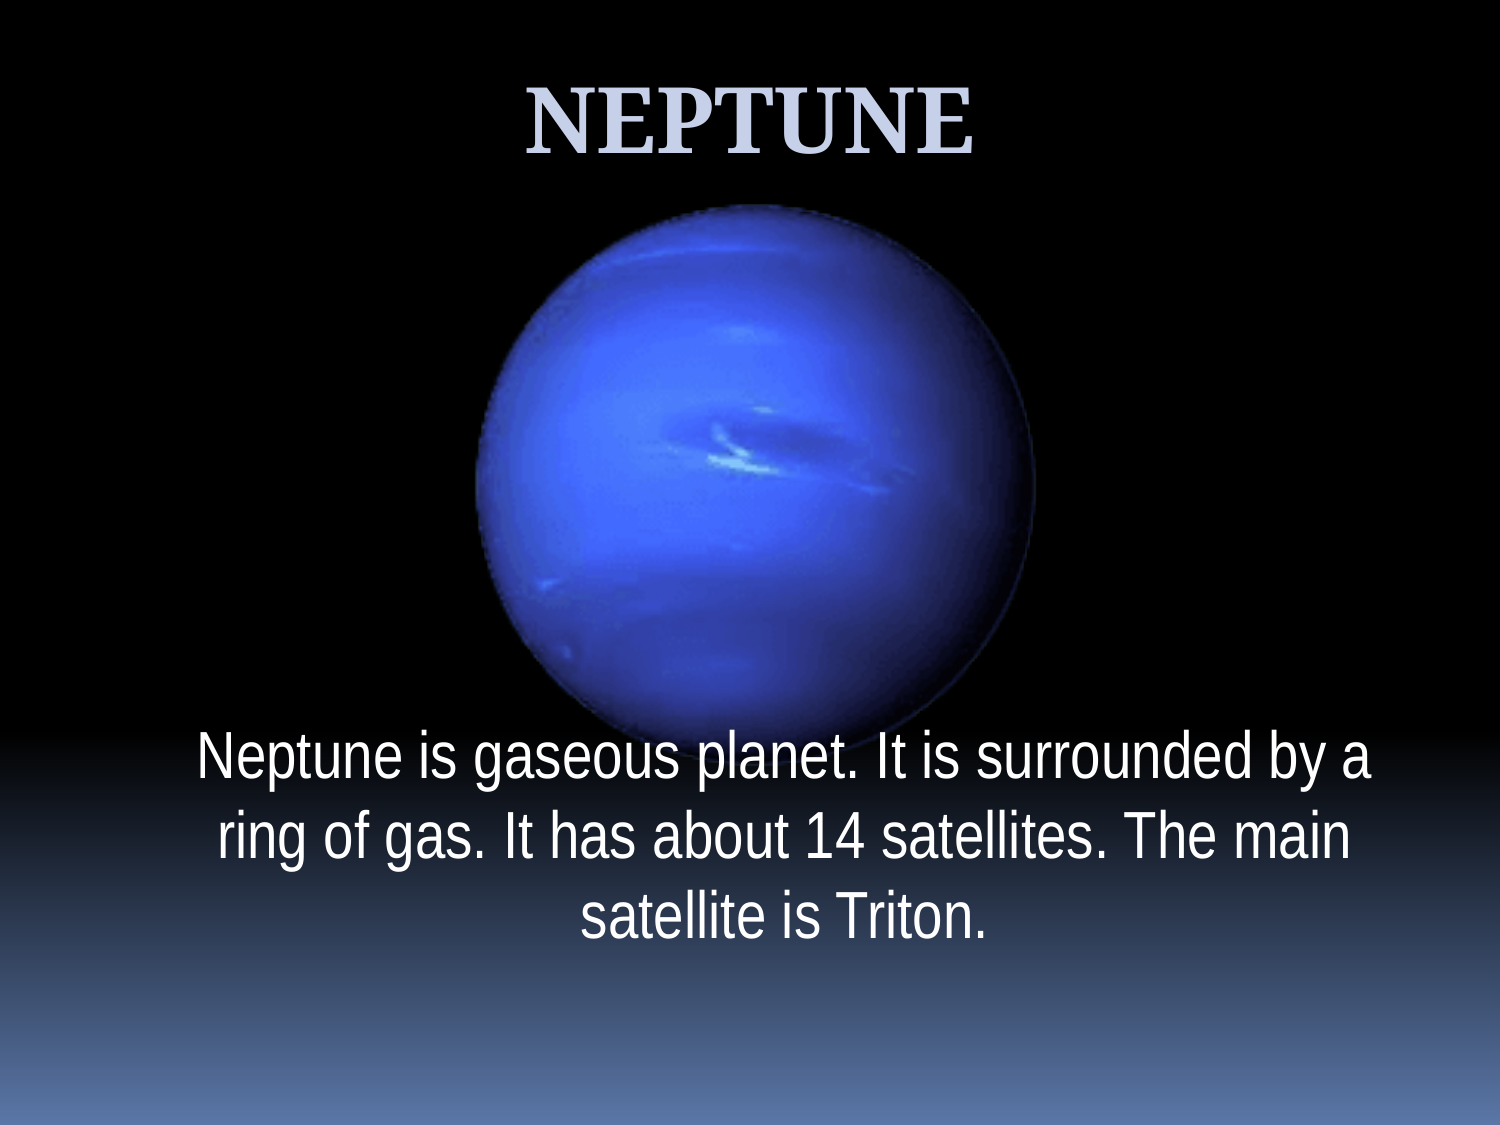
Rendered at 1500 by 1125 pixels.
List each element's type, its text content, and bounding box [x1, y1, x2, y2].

picture [430, 160, 1083, 812]
text_box NEPTUNE [0, 54, 1500, 180]
text_box Neptune is gaseous planet. It is surrounded by a ring of gas. It has about 14 satellites. The main satellite is Triton. [159, 704, 1412, 959]
